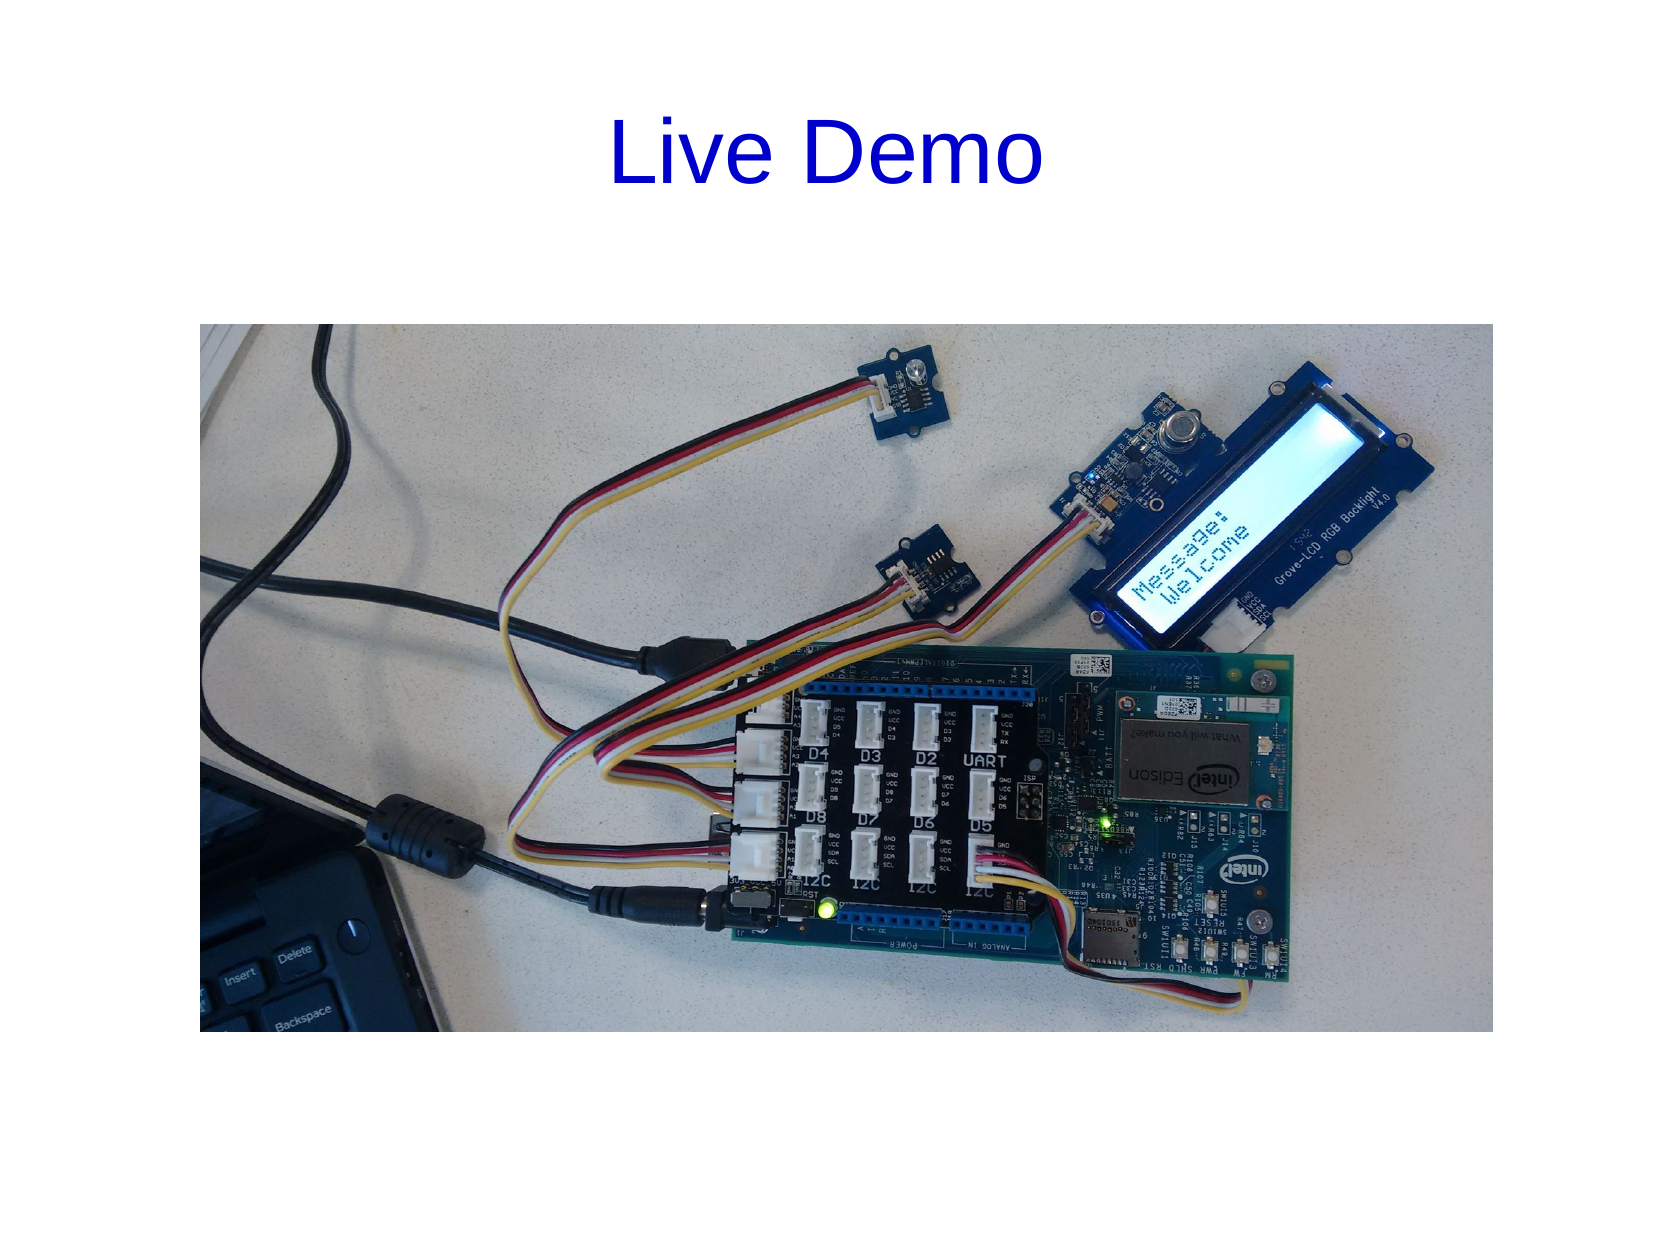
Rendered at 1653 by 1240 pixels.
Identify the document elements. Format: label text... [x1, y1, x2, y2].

title Live Demo [82, 48, 1572, 258]
picture [200, 324, 1493, 1032]
